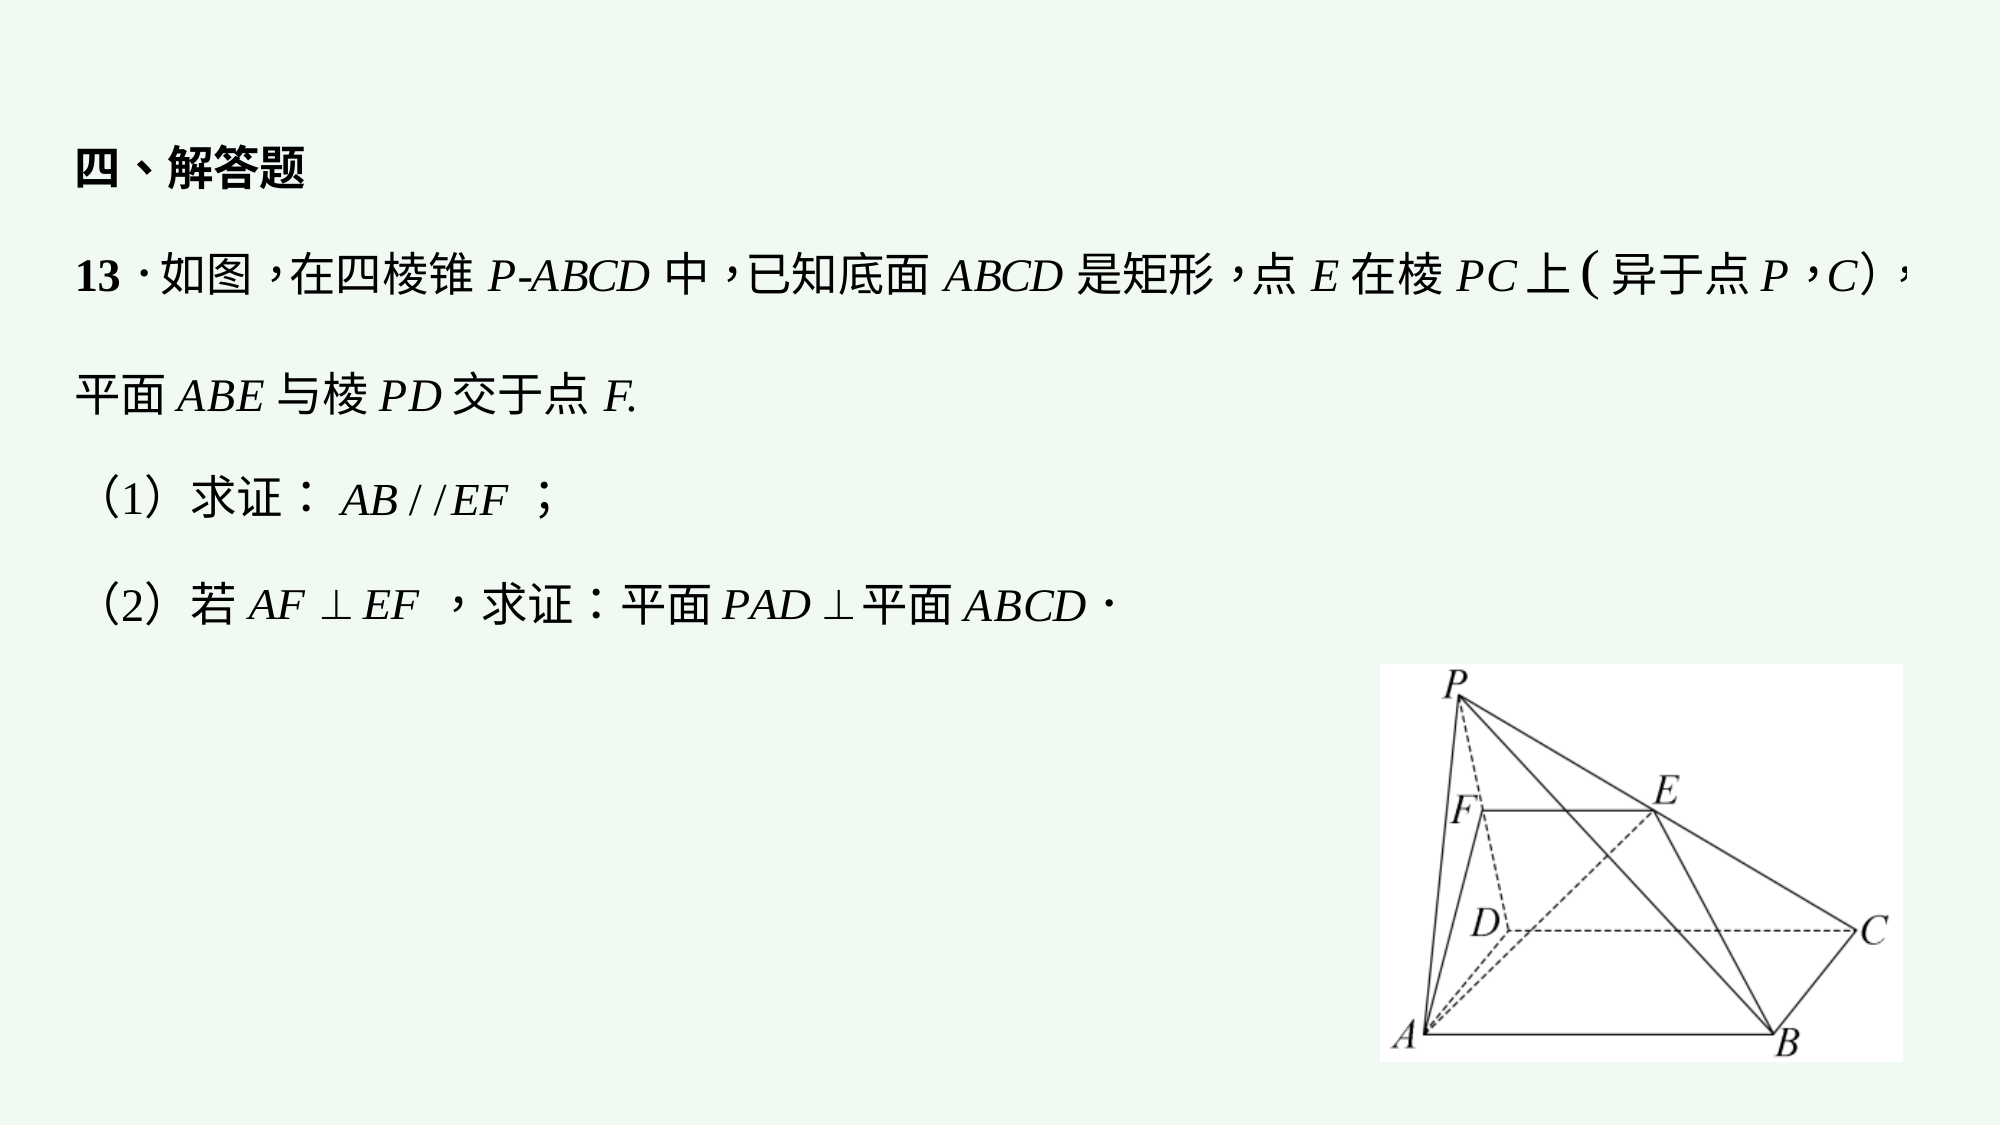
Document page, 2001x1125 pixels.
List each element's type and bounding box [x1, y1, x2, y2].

text_box [74, 114, 1907, 204]
text_box [74, 204, 1907, 1074]
